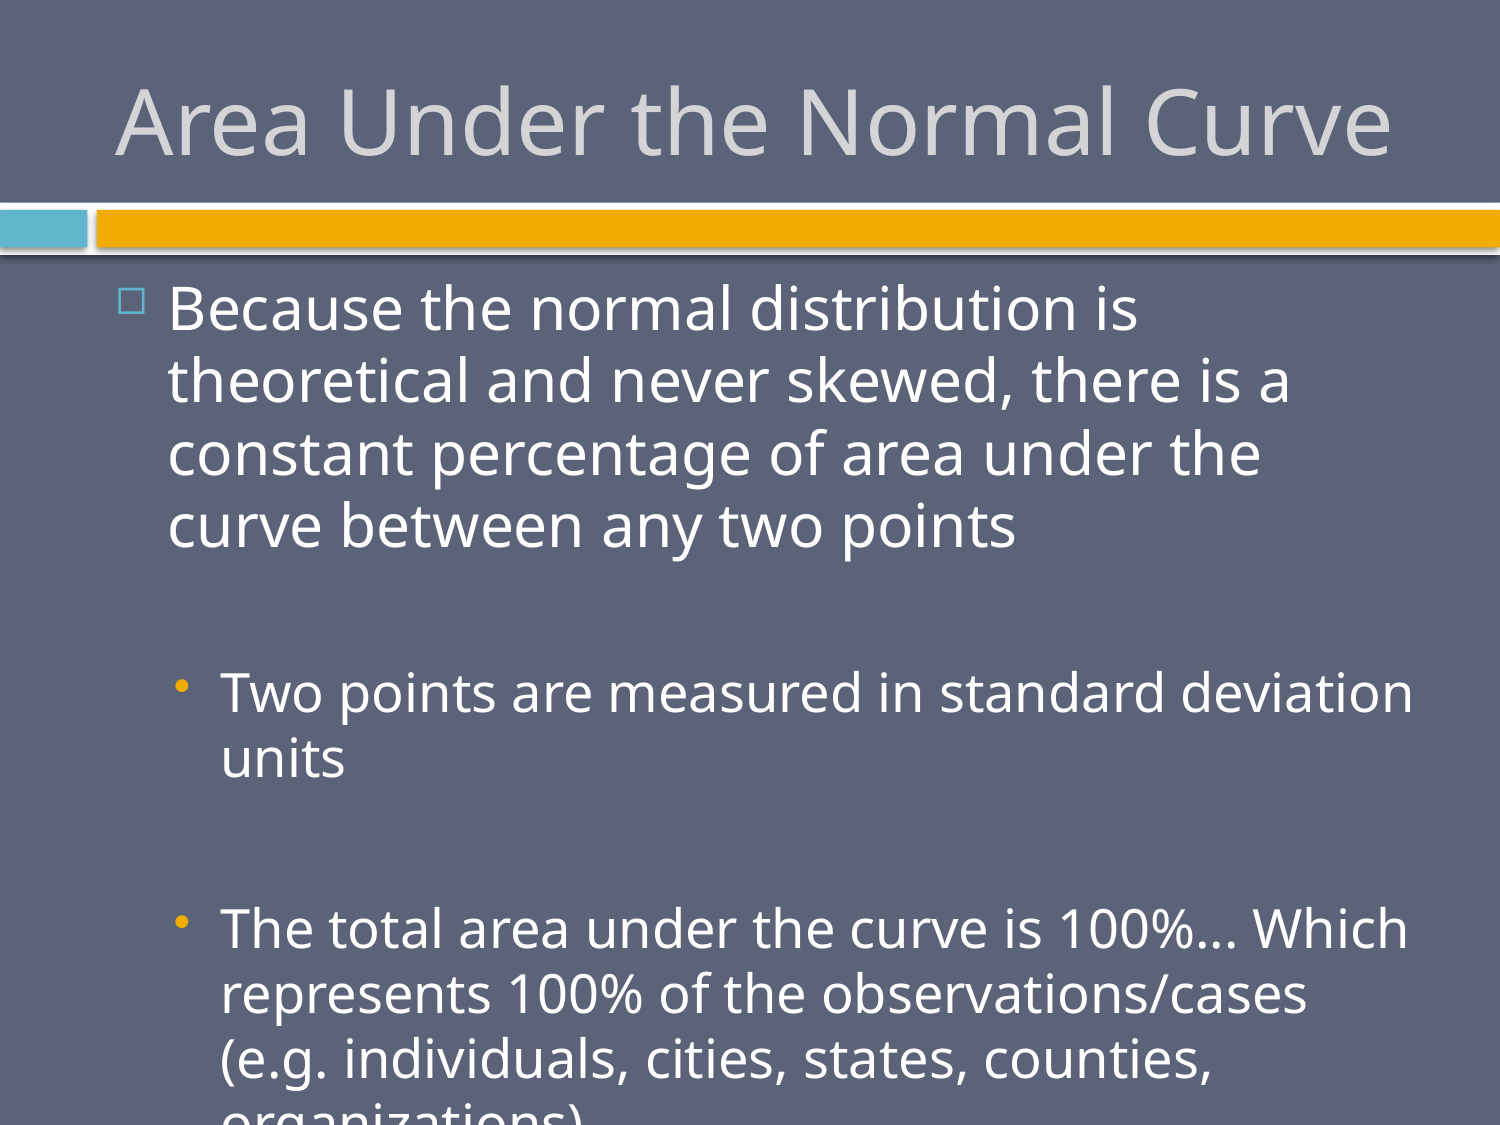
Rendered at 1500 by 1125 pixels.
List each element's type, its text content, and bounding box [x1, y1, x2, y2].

title Area Under the Normal Curve [100, 37, 1439, 201]
list Because the normal distribution is theoretical and never skewed, there is a constant percentage of area under the curve between any two points Two points are measured in standard deviation units The total area under the curve is 100%... Which represents 100% of the observations/cases (e.g. individuals, cities, states, counties, organizations) [100, 262, 1439, 1001]
